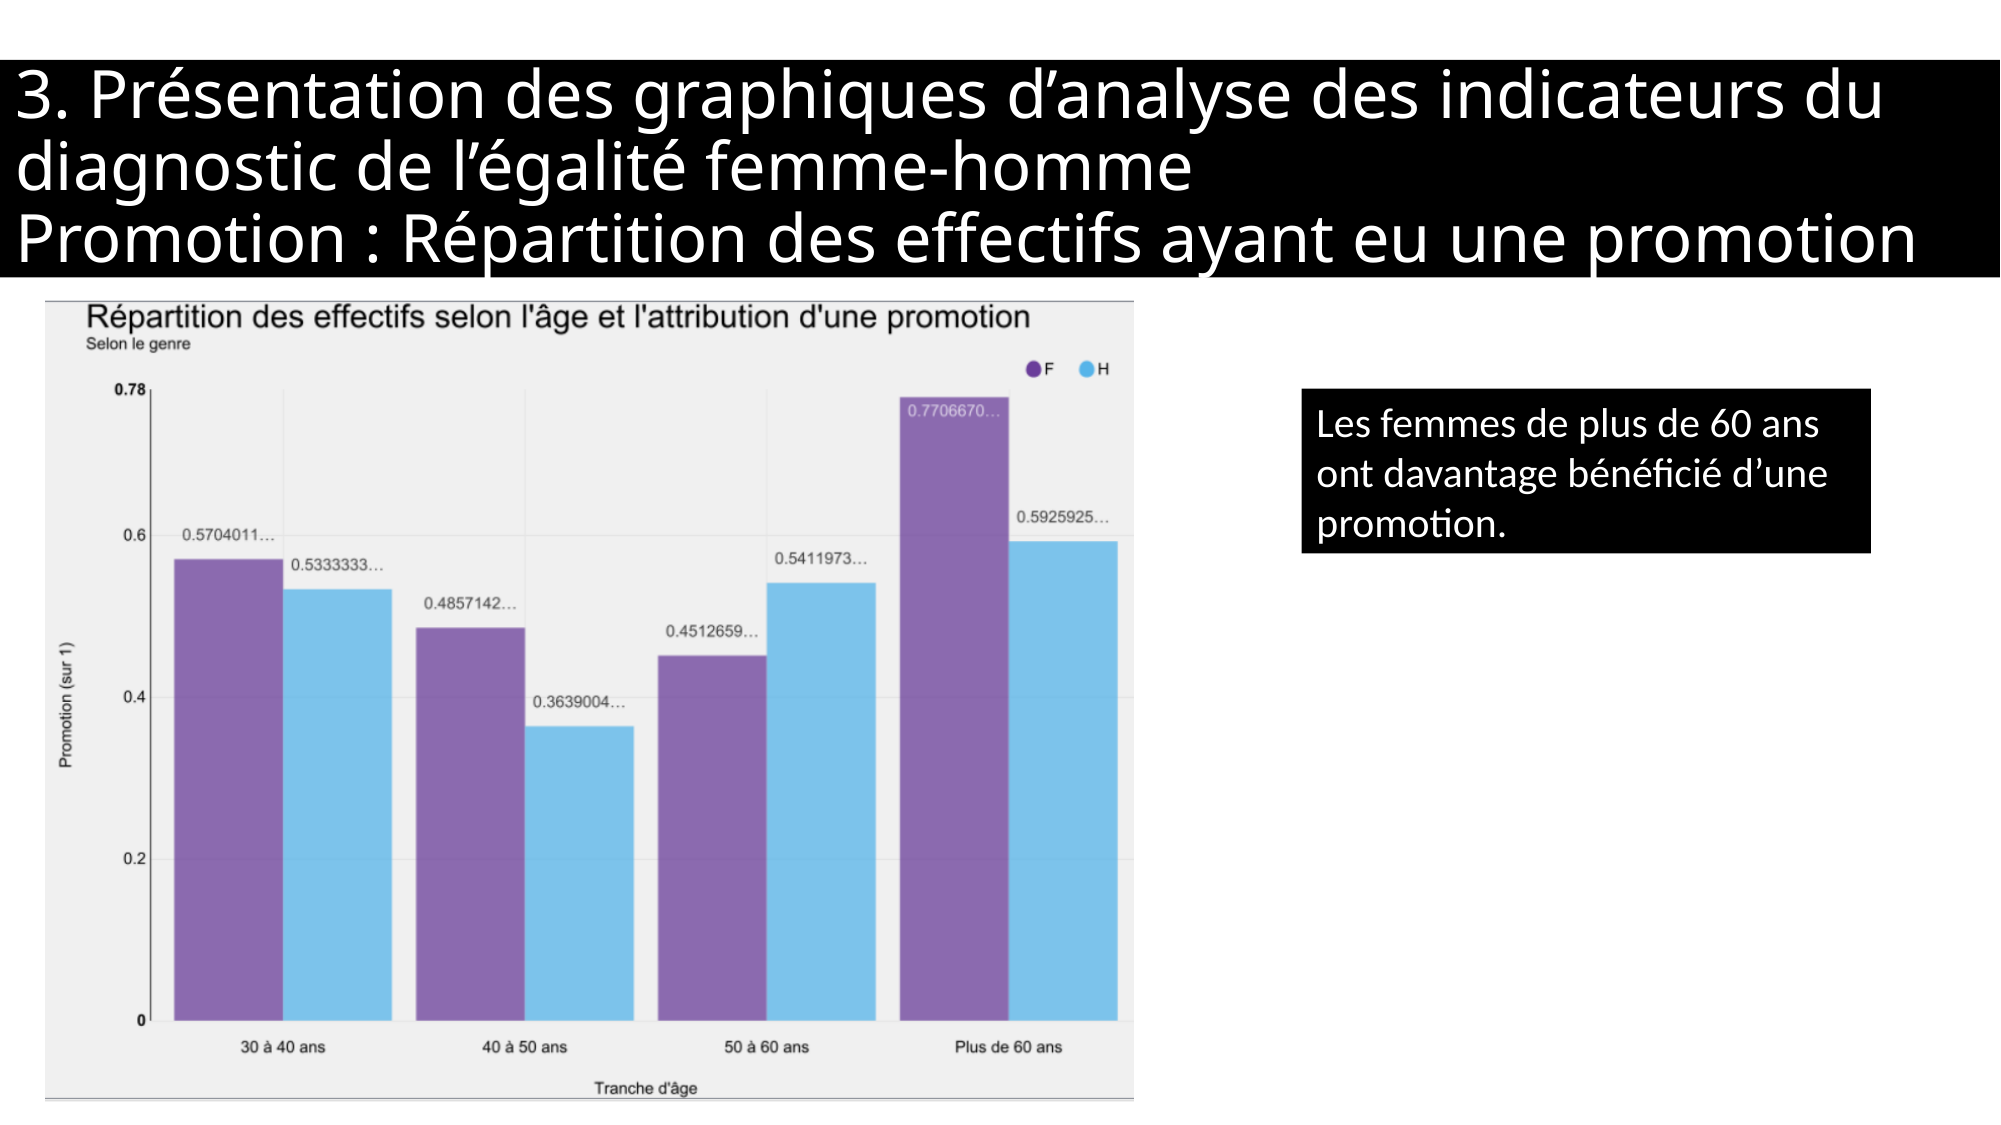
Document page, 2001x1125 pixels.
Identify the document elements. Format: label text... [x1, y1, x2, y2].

text_box Les femmes de plus de 60 ans ont davantage bénéficié d’une promotion. [1301, 388, 1871, 554]
title 3. Présentation des graphiques d’analyse des indicateurs du diagnostic de l’égalité femme-homme Promotion : Répartition des effectifs ayant eu une promotion [0, 59, 2000, 278]
picture [45, 300, 1134, 1102]
